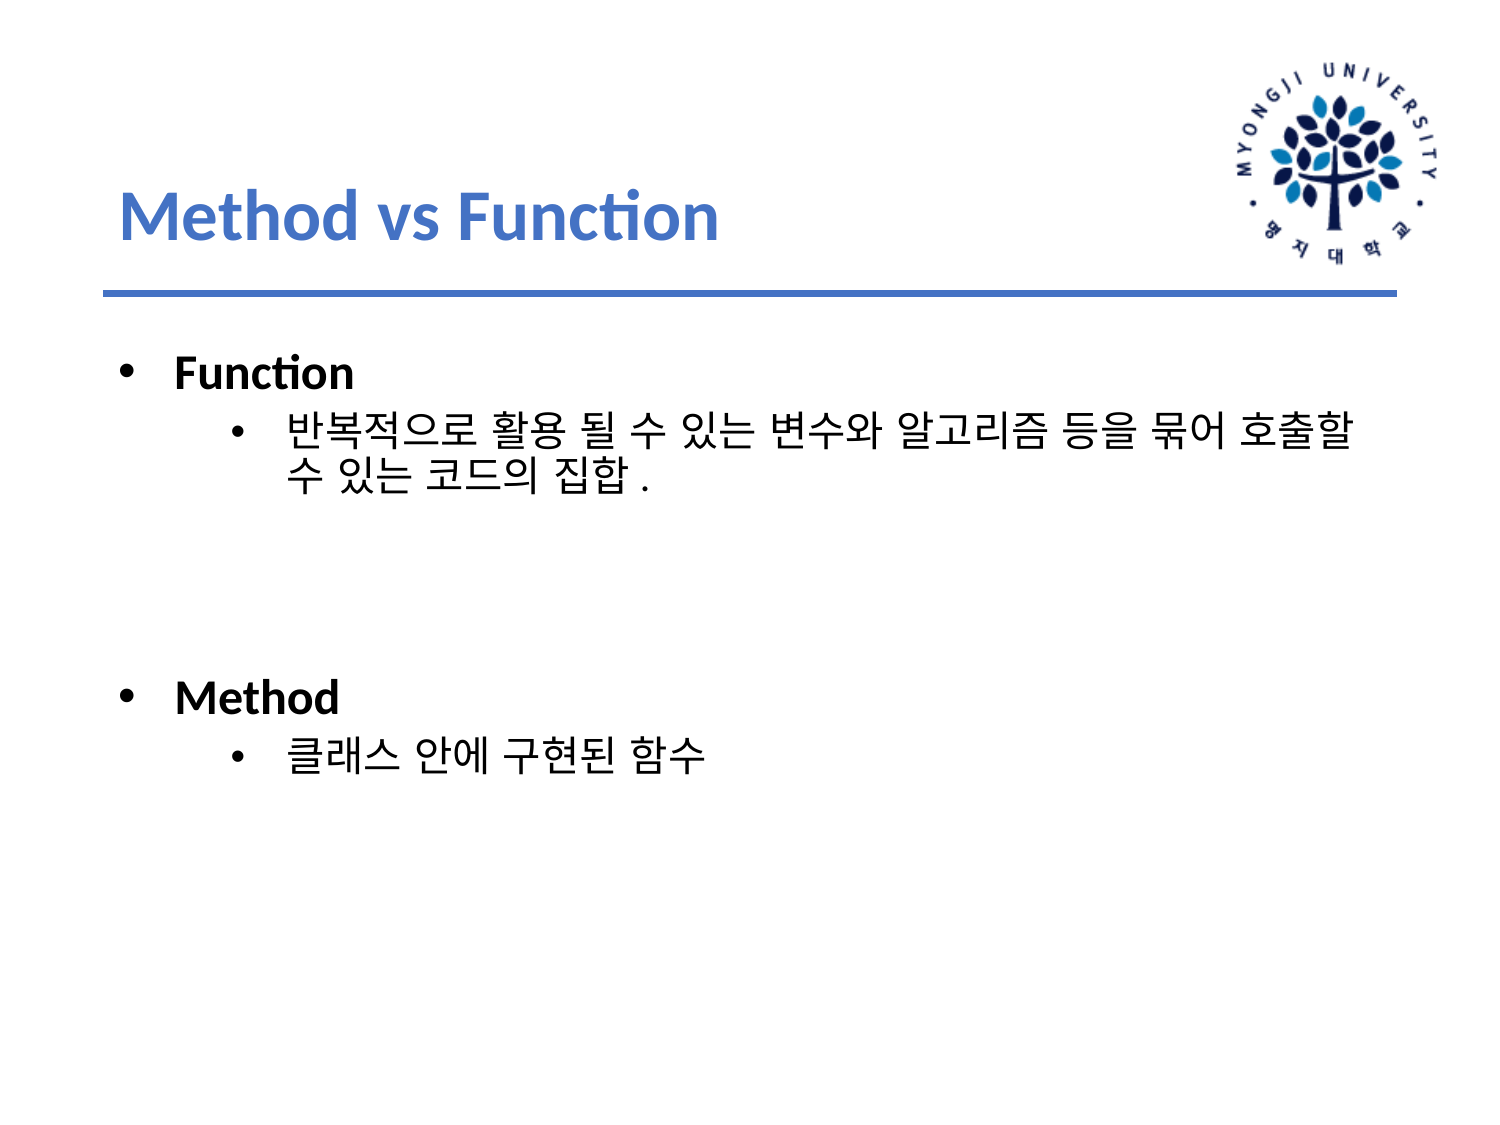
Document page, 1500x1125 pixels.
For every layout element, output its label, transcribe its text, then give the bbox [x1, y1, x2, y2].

list Function 반복적으로 활용 될 수 있는 변수와 알고리즘 등을 묶어 호출할 수 있는 코드의 집합. Method 클래스 안에 구현된 함수 [103, 339, 1397, 1053]
title Method vs Function [103, 107, 1397, 326]
picture [1214, 41, 1465, 295]
